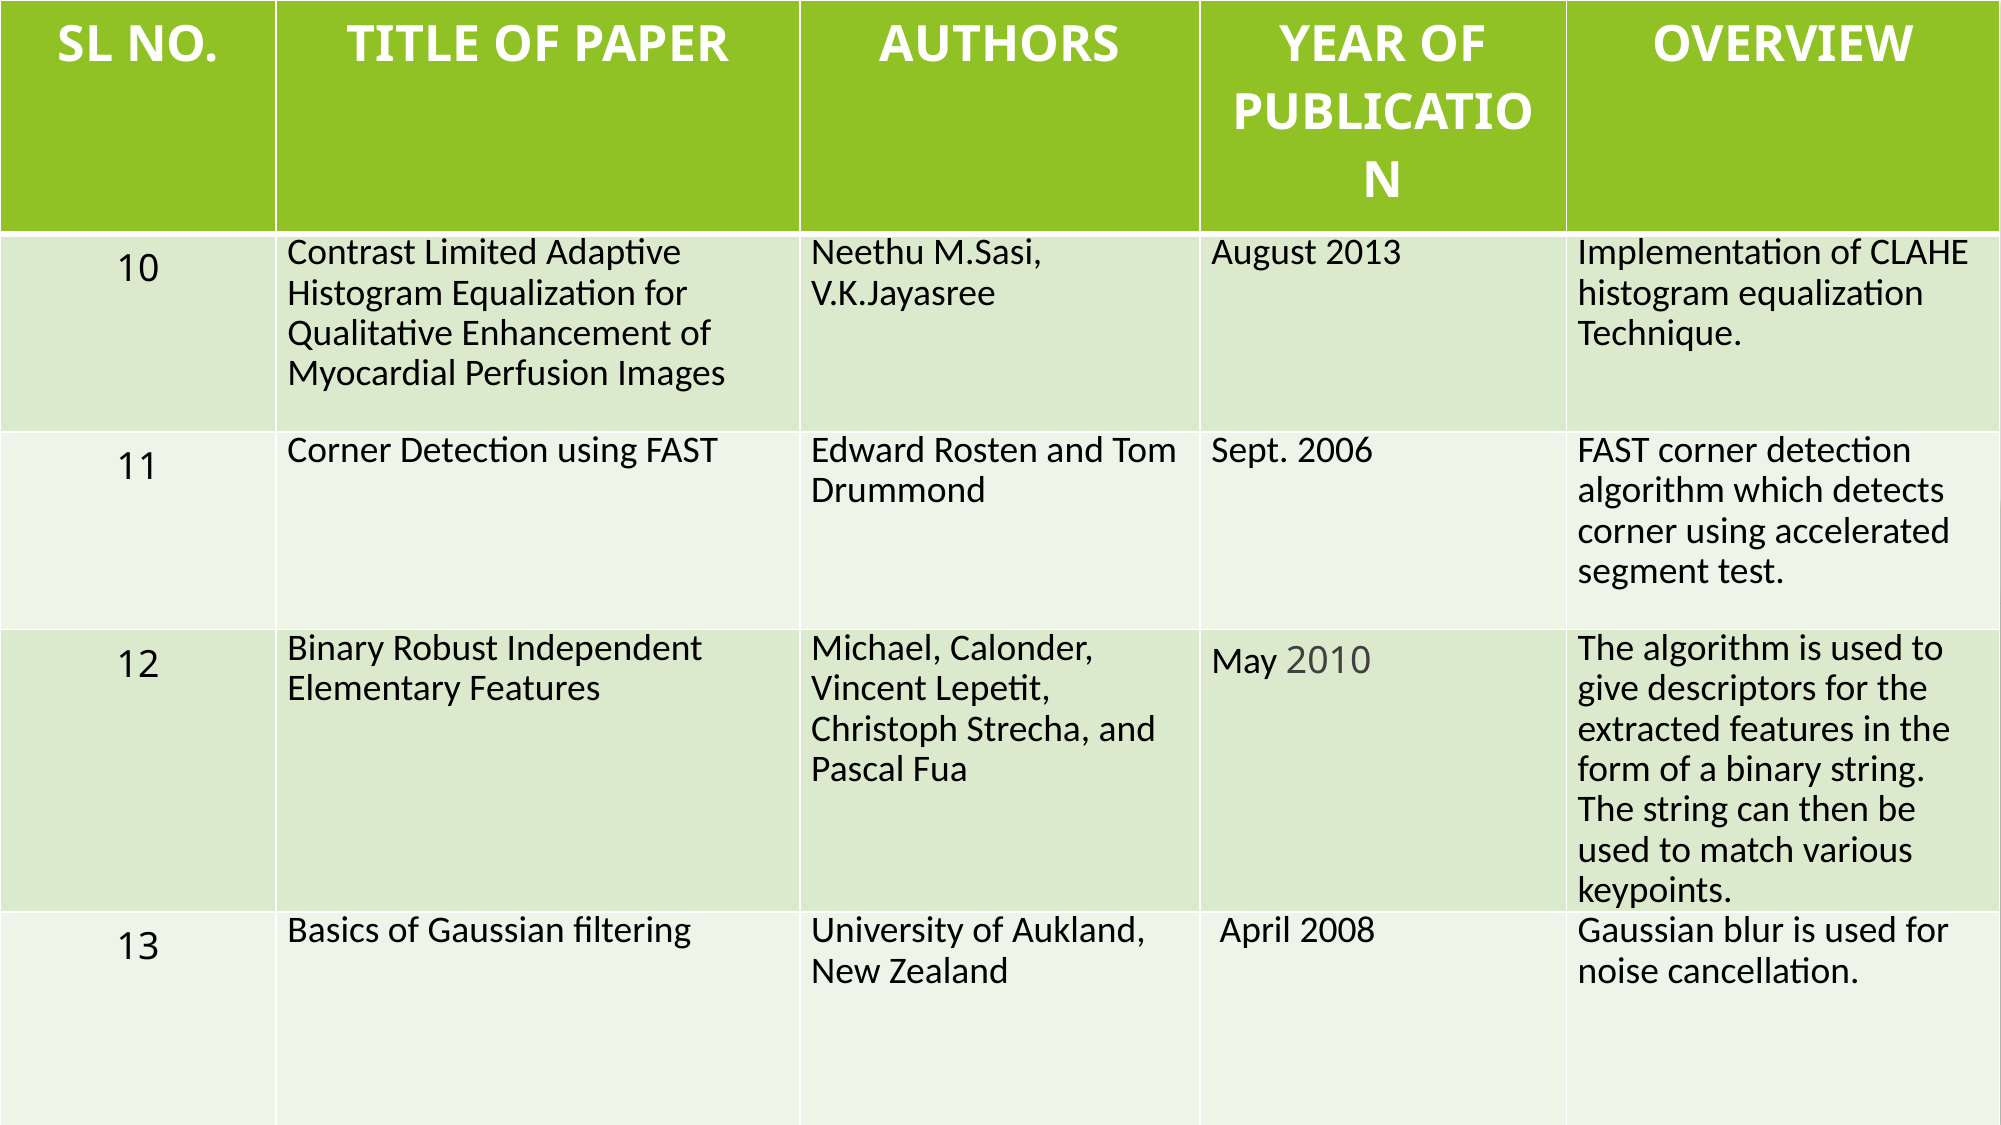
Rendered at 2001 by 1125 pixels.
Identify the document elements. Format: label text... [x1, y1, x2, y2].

table_cell April 2008 [1201, 913, 1566, 1125]
table_cell FAST corner detection algorithm which detects corner using accelerated segment test. [1567, 433, 1999, 629]
table_cell Sept. 2006 [1201, 433, 1566, 629]
table_header SL NO. [1, 1, 275, 231]
table_cell Edward Rosten and Tom Drummond [801, 433, 1199, 629]
table_cell Binary Robust Independent Elementary Features [277, 630, 799, 911]
table_cell Gaussian blur is used for noise cancellation. [1567, 913, 1999, 1125]
table_cell 11 [1, 433, 275, 629]
table_cell University of Aukland, New Zealand [801, 913, 1199, 1125]
table_cell Implementation of CLAHE histogram equalization Technique. [1567, 237, 1999, 431]
table_header YEAR OF PUBLICATION [1201, 1, 1566, 231]
table_cell The algorithm is used to give descriptors for the extracted features in the form of a binary string. The string can then be used to match various keypoints. [1567, 630, 1999, 911]
table_cell Corner Detection using FAST [277, 433, 799, 629]
table_cell August 2013 [1201, 237, 1566, 431]
table_cell Neethu M.Sasi, V.K.Jayasree [801, 237, 1199, 431]
table_cell 13 [1, 913, 275, 1125]
table_cell Contrast Limited Adaptive Histogram Equalization for Qualitative Enhancement of Myocardial Perfusion Images [277, 237, 799, 431]
table_cell 10 [1, 237, 275, 431]
table_cell Michael, Calonder, Vincent Lepetit, Christoph Strecha, and Pascal Fua [801, 630, 1199, 911]
table_header AUTHORS [801, 1, 1199, 231]
table_header TITLE OF PAPER [277, 1, 799, 231]
table_cell Basics of Gaussian filtering [277, 913, 799, 1125]
table_cell 12 [1, 630, 275, 911]
table_cell May 2010 [1201, 630, 1566, 911]
table_header OVERVIEW [1567, 1, 1999, 231]
